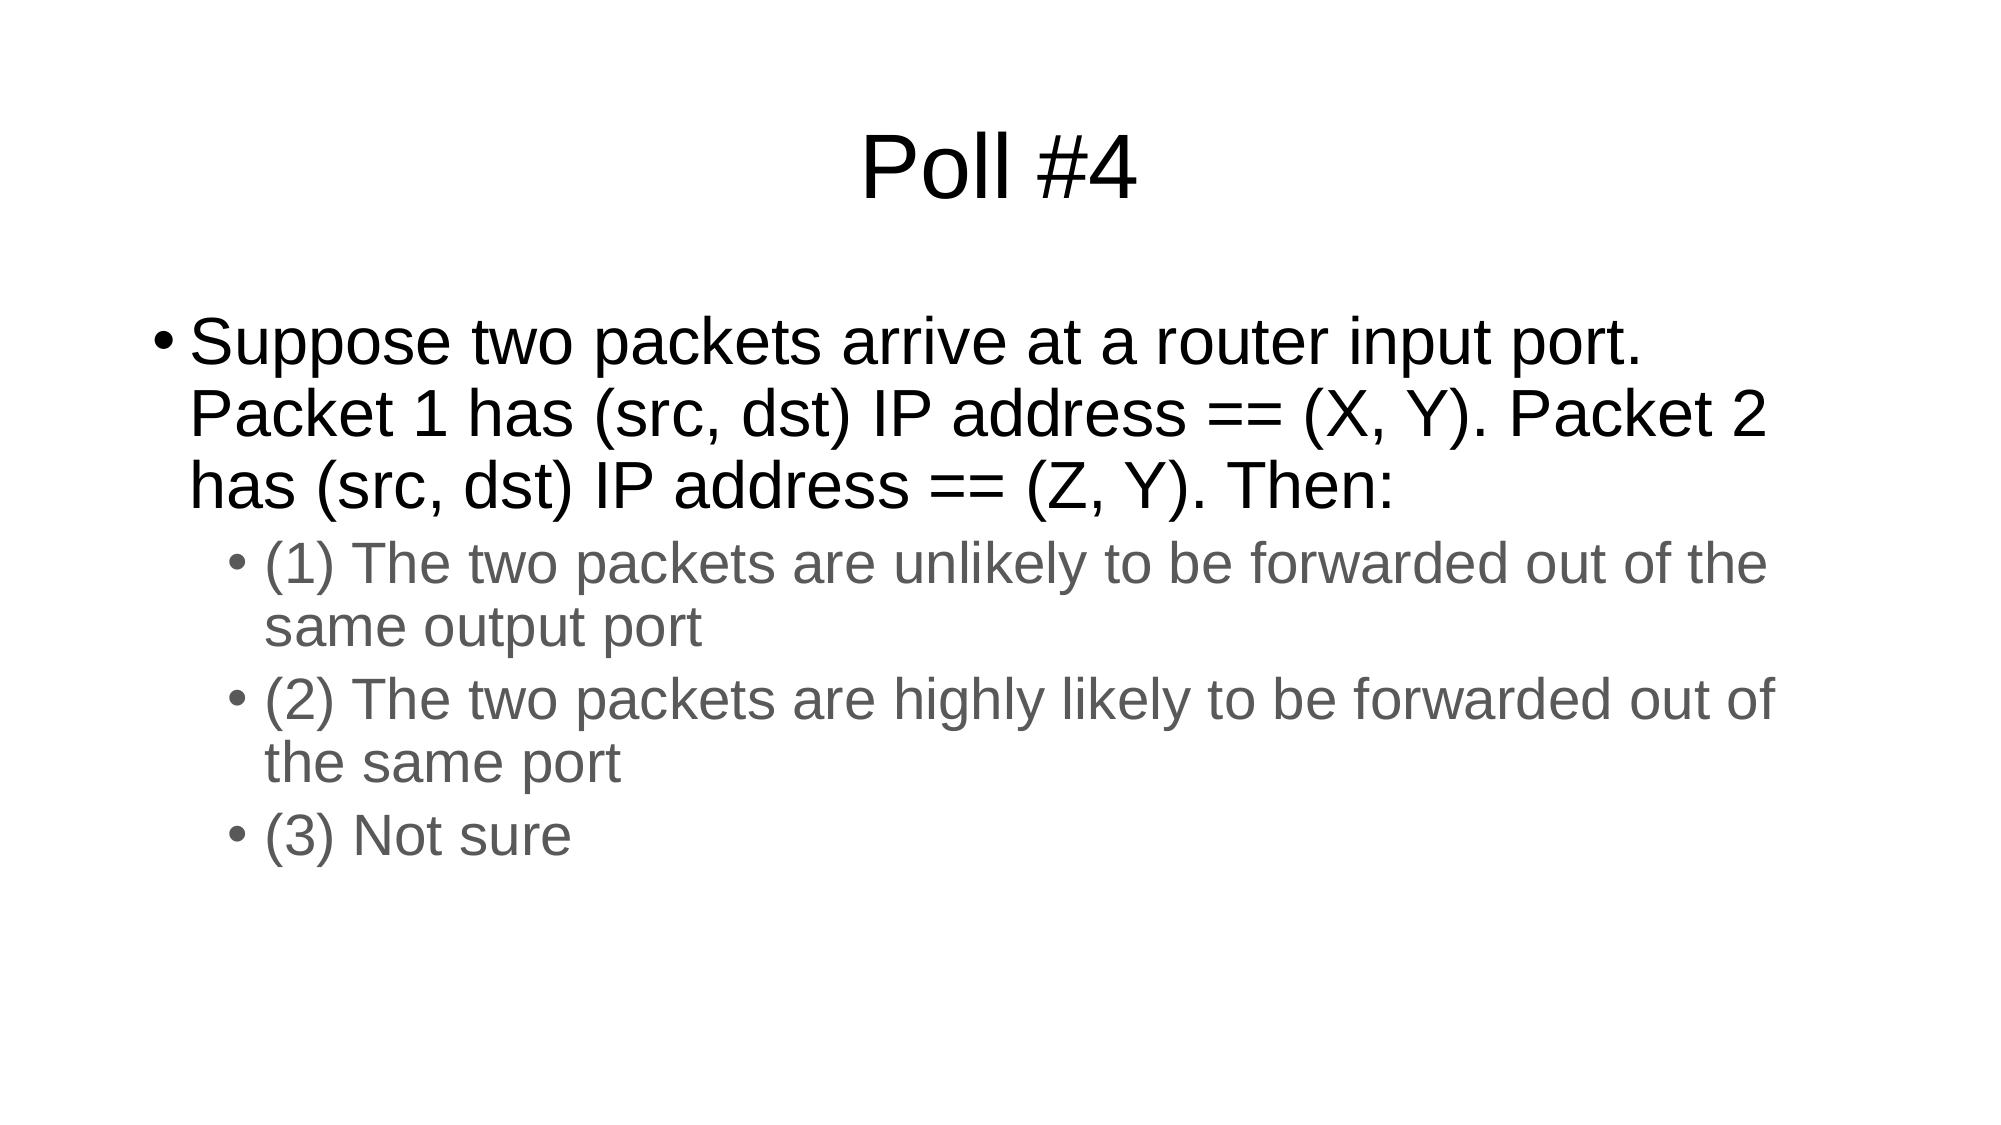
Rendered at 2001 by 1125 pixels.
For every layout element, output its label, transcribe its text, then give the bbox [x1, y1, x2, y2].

list Suppose two packets arrive at a router input port. Packet 1 has (src, dst) IP address == (X, Y). Packet 2 has (src, dst) IP address == (Z, Y). Then: (1) The two packets are unlikely to be forwarded out of the same output port (2) The two packets are highly likely to be forwarded out of the same port (3) Not sure [137, 299, 1863, 1014]
title Poll #4 [137, 59, 1863, 278]
